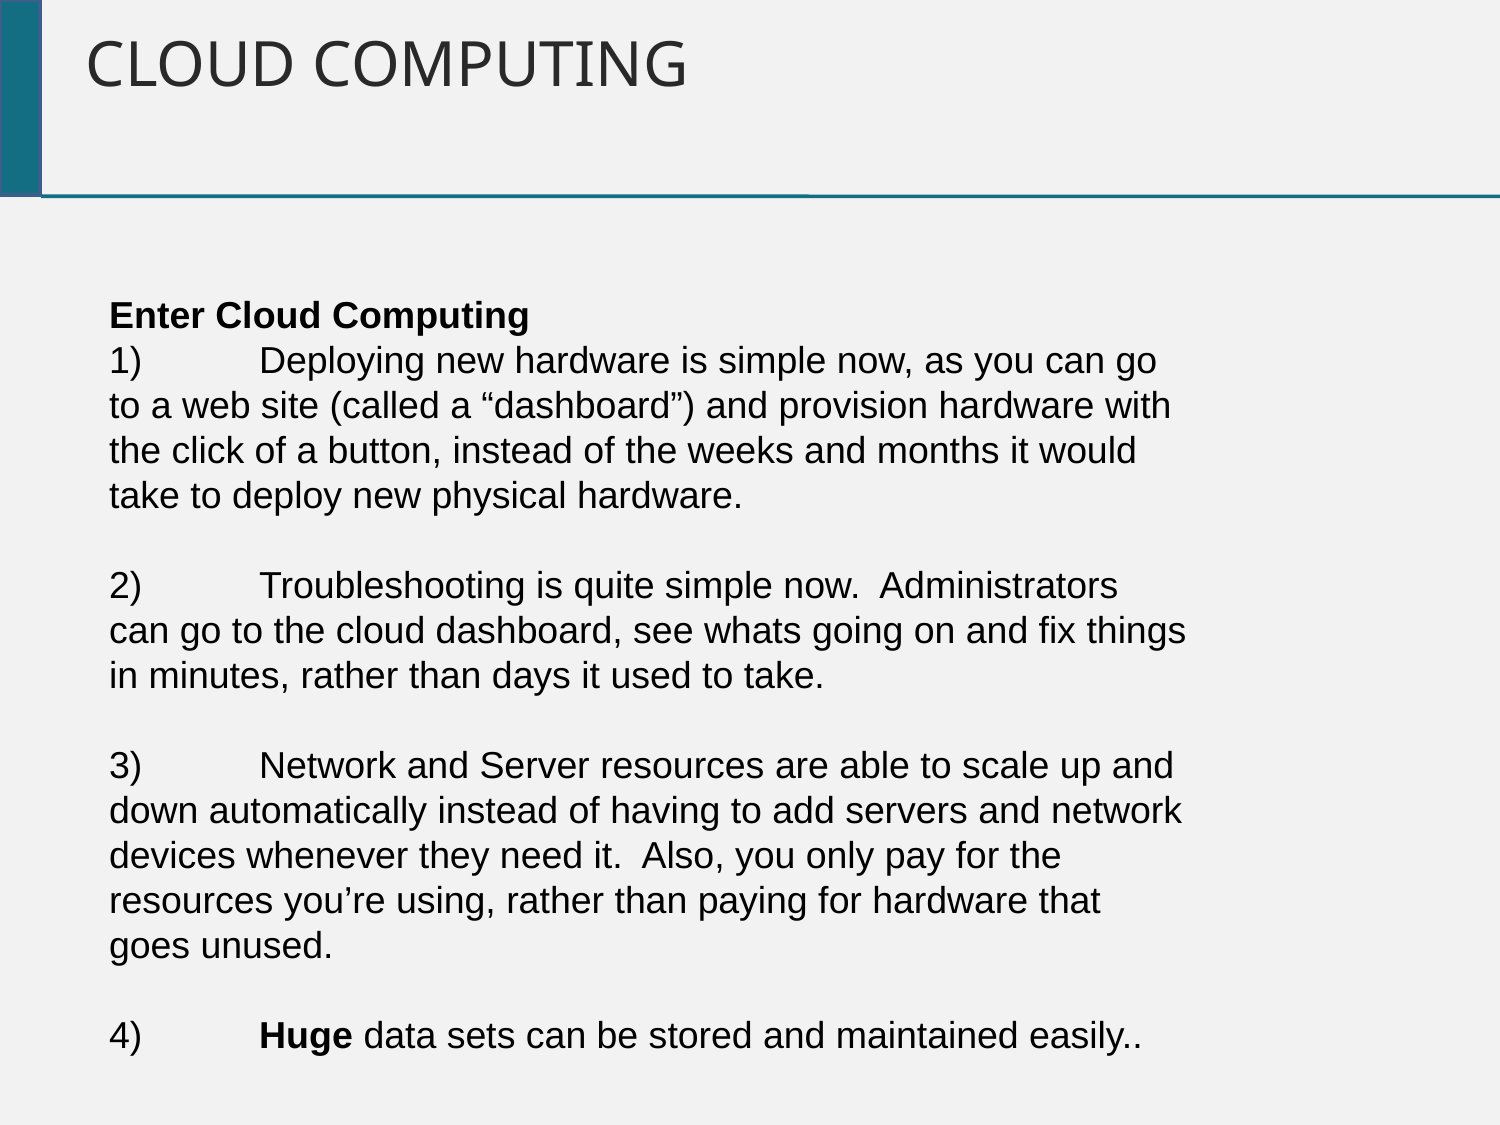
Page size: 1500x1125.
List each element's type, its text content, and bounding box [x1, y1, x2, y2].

text_box [74, 44, 1424, 915]
text_box [0, 0, 42, 197]
text_box Enter Cloud Computing 1) Deploying new hardware is simple now, as you can go to a web site (called a “dashboard”) and provision hardware with the click of a button, instead of the weeks and months it would take to deploy new physical hardware. 2) Troubleshooting is quite simple now. Administrators can go to the cloud dashboard, see whats going on and fix things in minutes, rather than days it used to take. 3) Network and Server resources are able to scale up and down automatically instead of having to add servers and network devices whenever they need it. Also, you only pay for the resources you’re using, rather than paying for hardware that goes unused. 4) Huge data sets can be stored and maintained easily.. [94, 283, 1204, 676]
text_box Cloud Computing [70, 2, 1293, 195]
